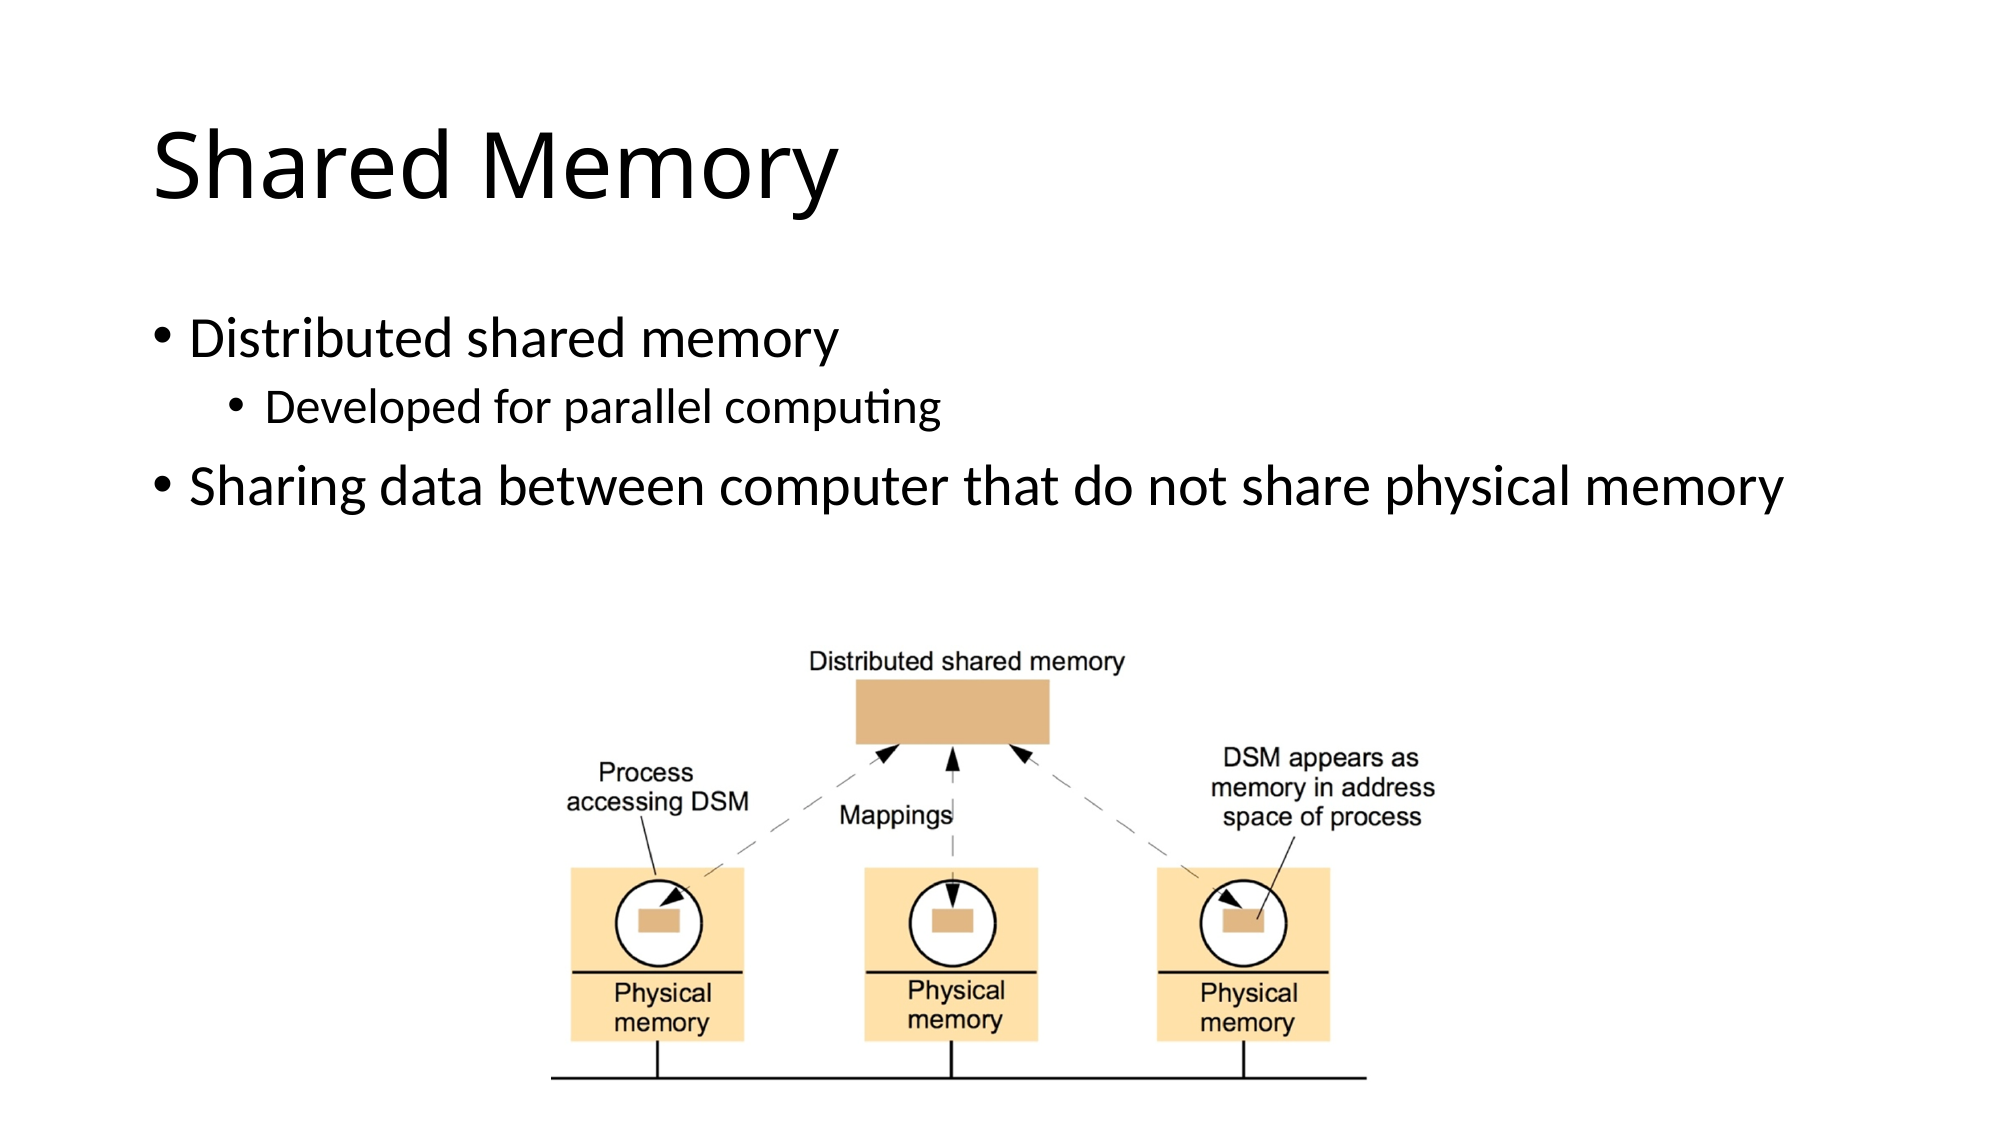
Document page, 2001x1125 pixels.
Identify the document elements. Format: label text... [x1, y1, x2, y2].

list Distributed shared memory Developed for parallel computing Sharing data between computer that do not share physical memory [137, 299, 1863, 1014]
picture [551, 645, 1437, 1095]
title Shared Memory [137, 59, 1863, 278]
